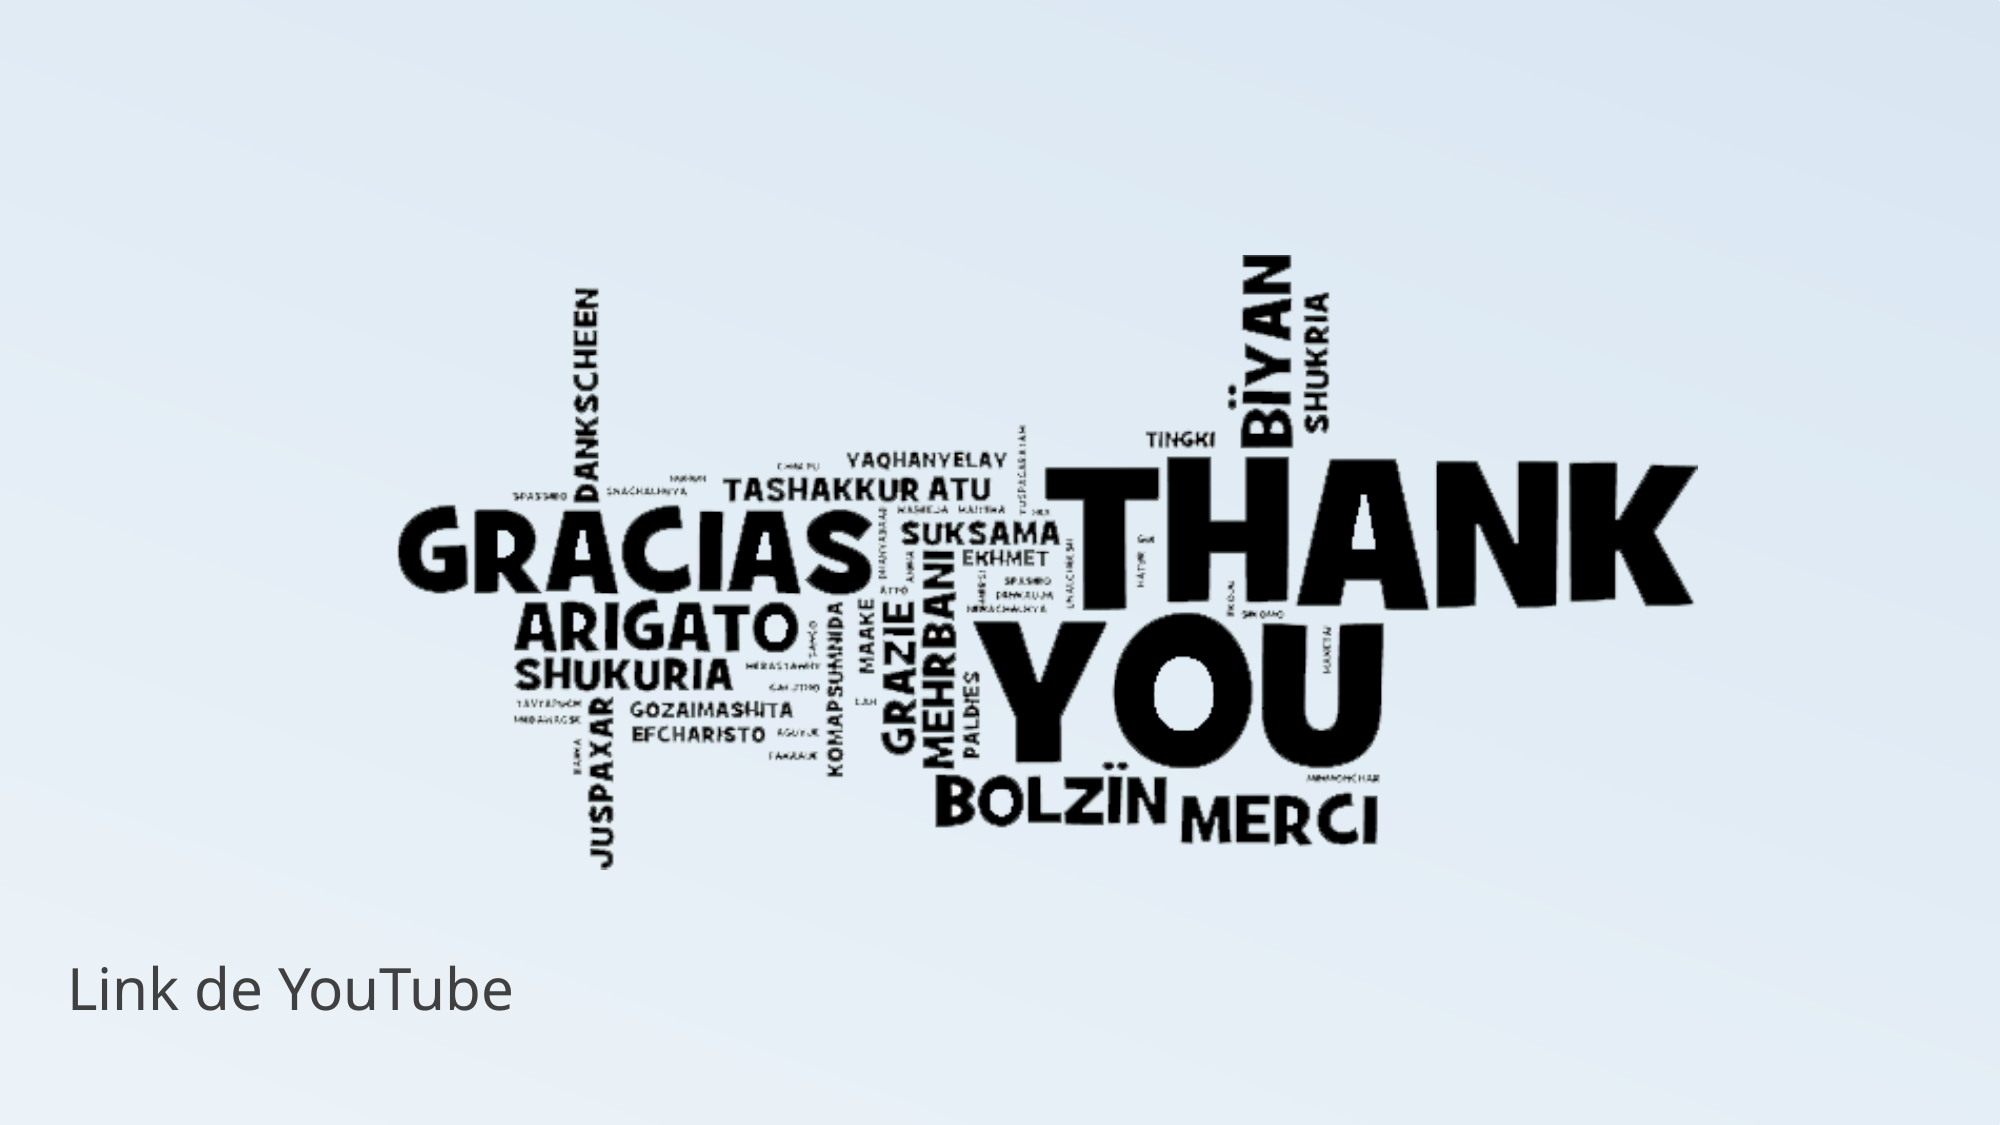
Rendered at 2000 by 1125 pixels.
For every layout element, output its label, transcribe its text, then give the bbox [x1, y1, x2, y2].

picture [397, 255, 1698, 870]
text_box Link de YouTube [52, 952, 529, 1030]
